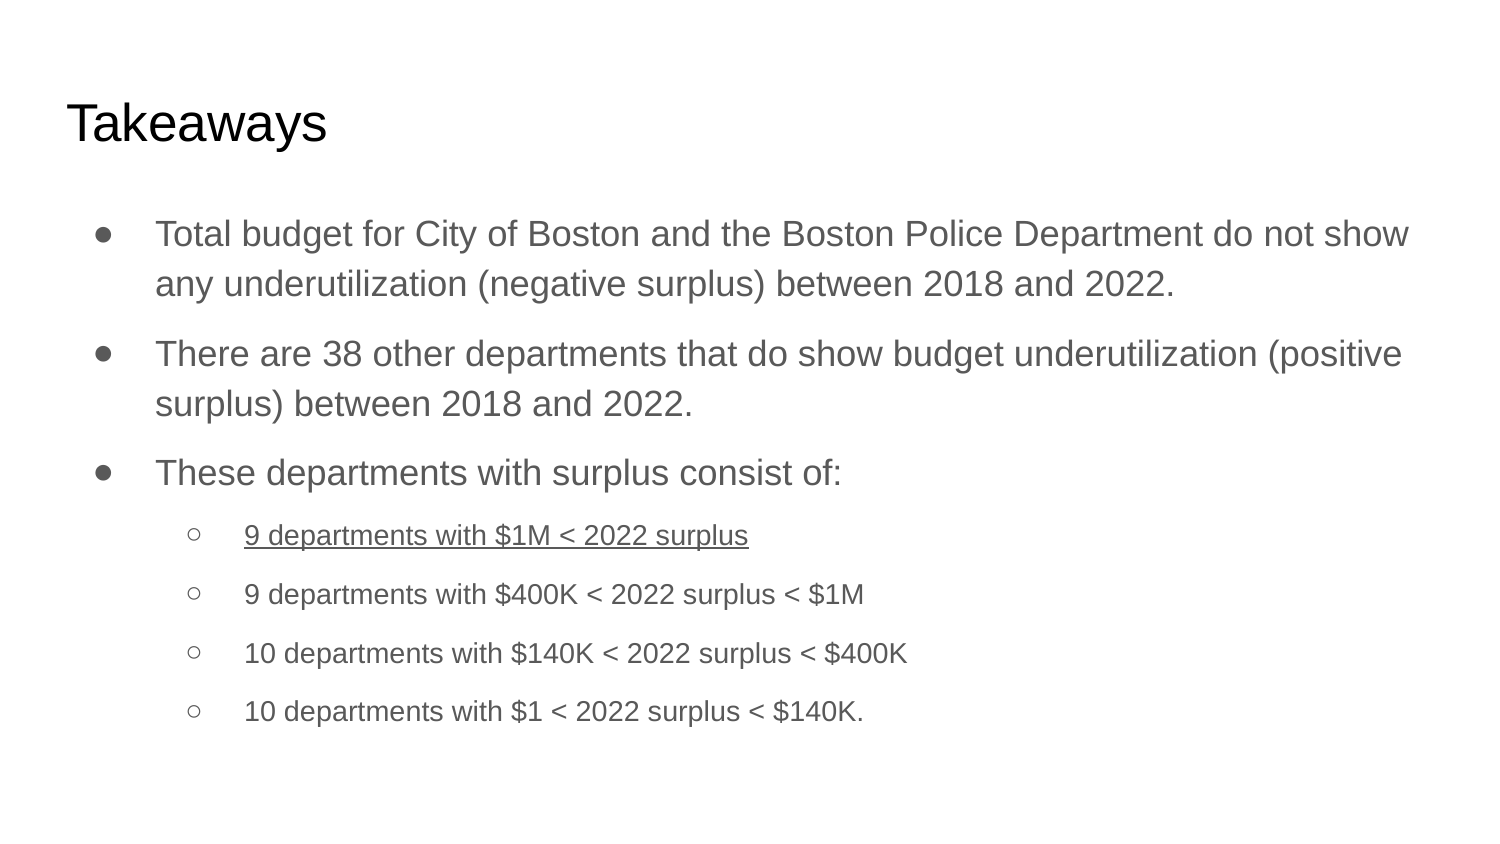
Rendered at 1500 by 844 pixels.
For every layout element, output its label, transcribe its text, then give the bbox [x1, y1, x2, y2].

title Takeaways [51, 72, 1449, 167]
list Total budget for City of Boston and the Boston Police Department do not show any underutilization (negative surplus) between 2018 and 2022. There are 38 other departments that do show budget underutilization (positive surplus) between 2018 and 2022. These departments with surplus consist of: 9 departments with $1M < 2022 surplus 9 departments with $400K < 2022 surplus < $1M 10 departments with $140K < 2022 surplus < $400K 10 departments with $1 < 2022 surplus < $140K. [51, 189, 1436, 750]
